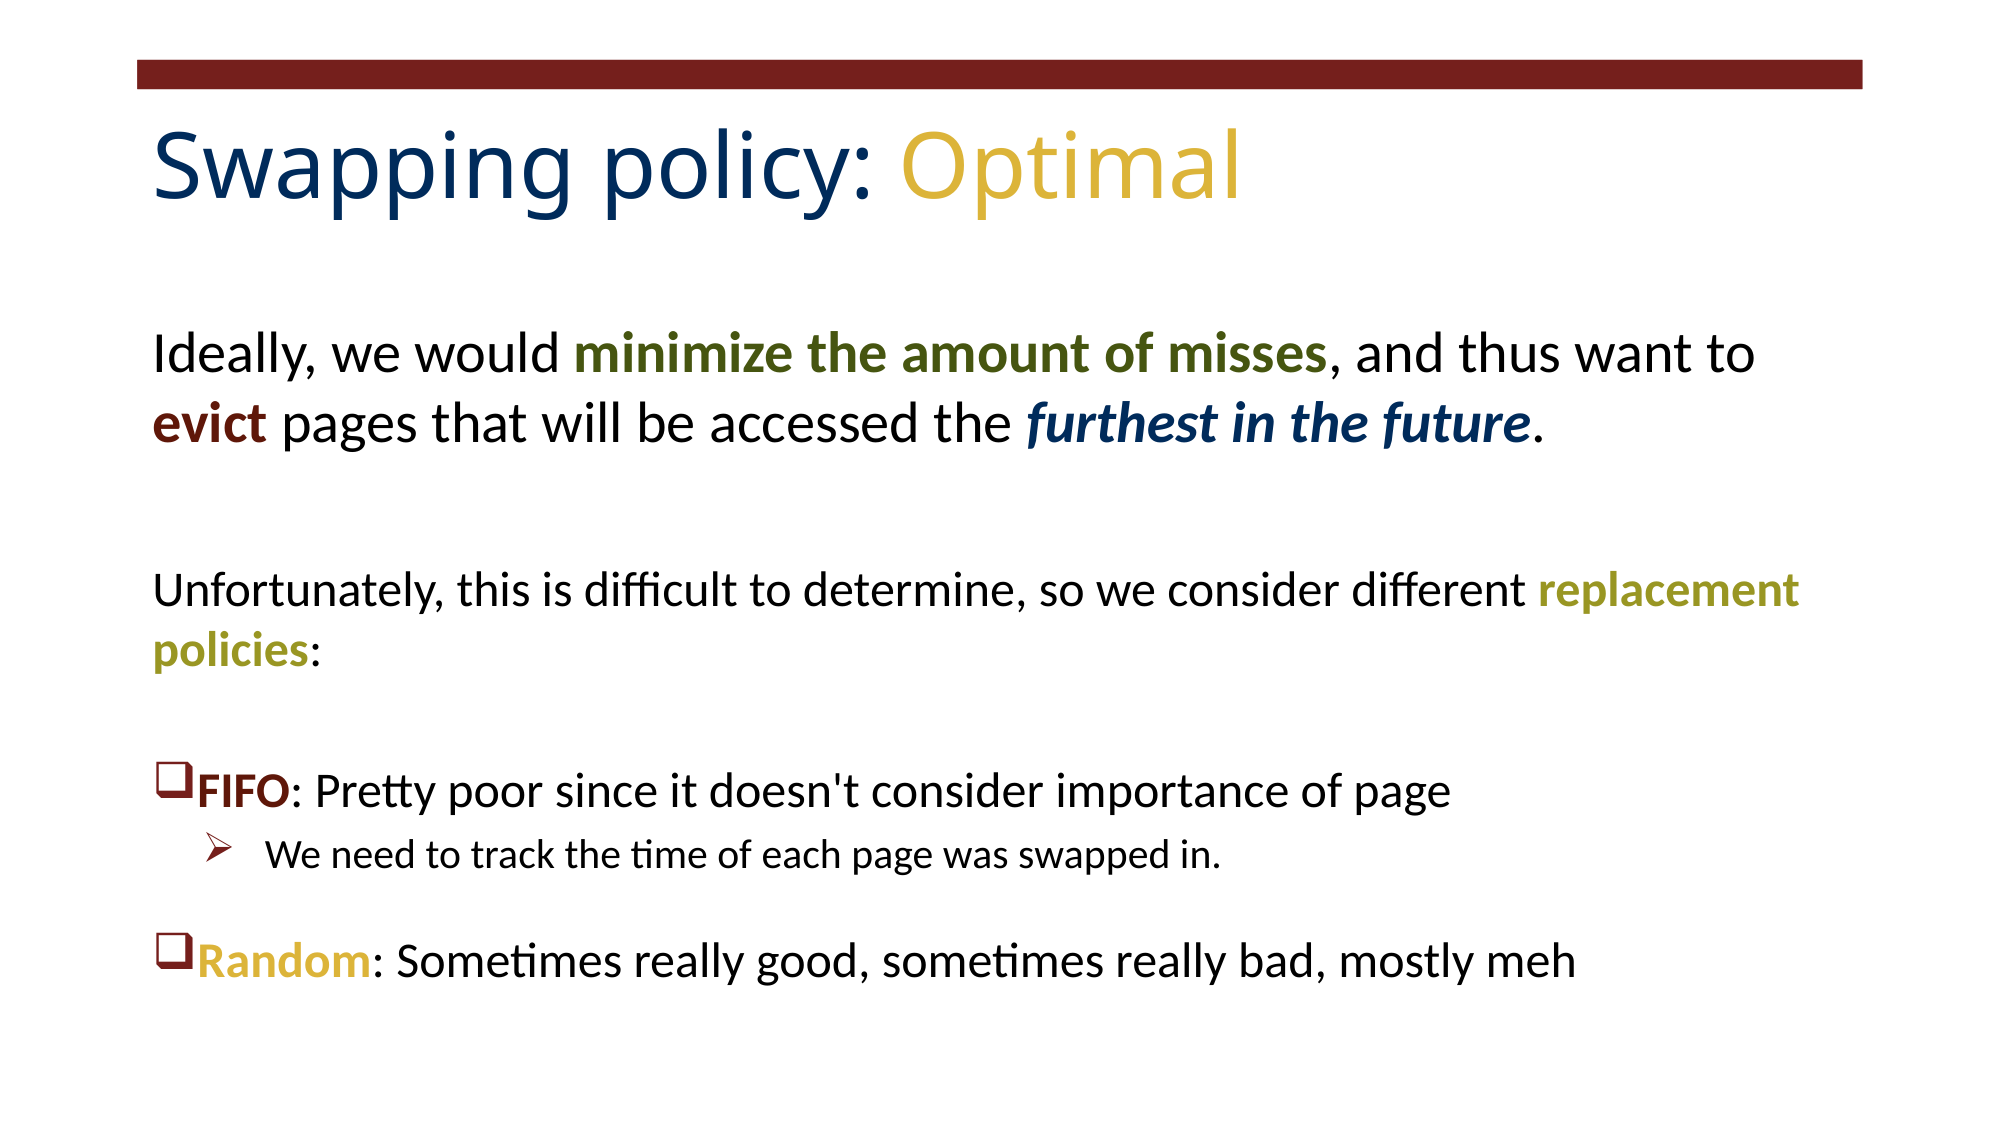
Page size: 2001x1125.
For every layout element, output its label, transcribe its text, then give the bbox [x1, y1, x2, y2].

list Ideally, we would minimize the amount of misses, and thus want to evict pages that will be accessed the furthest in the future. Unfortunately, this is difficult to determine, so we consider different replacement policies: FIFO: Pretty poor since it doesn't consider importance of page We need to track the time of each page was swapped in. Random: Sometimes really good, sometimes really bad, mostly meh [137, 299, 1863, 1103]
title Swapping policy: Optimal [137, 59, 1863, 278]
